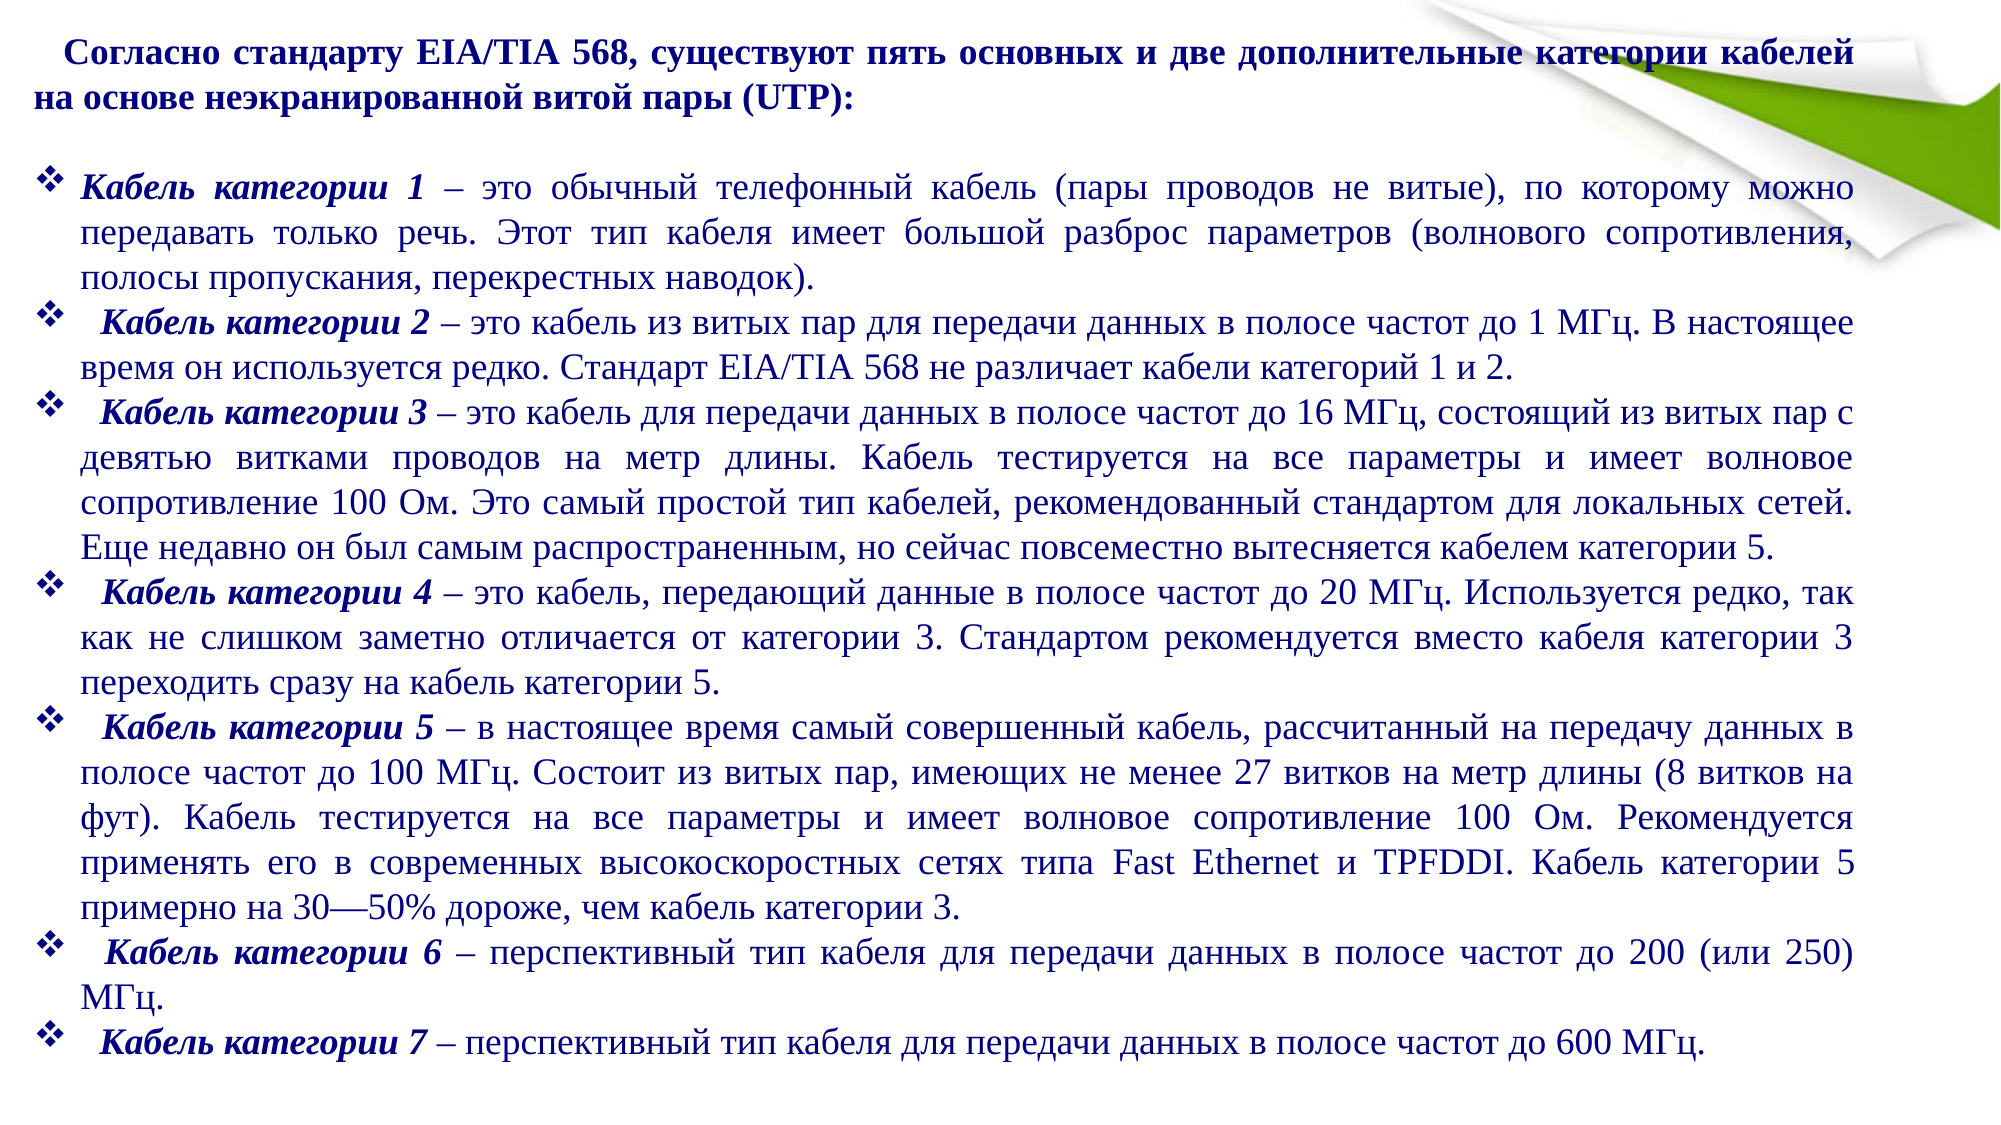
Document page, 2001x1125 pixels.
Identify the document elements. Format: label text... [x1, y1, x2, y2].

text_box Согласно стандарту EIA/TIA 568, существуют пять основных и две дополнительные категории кабелей на основе неэкранированной витой пары (UTP): Кабель категории 1 – это обычный телефонный кабель (пары проводов не витые), по которому можно передавать только речь. Этот тип кабеля имеет большой разброс параметров (волнового сопротивления, полосы пропускания, перекрестных наводок). Кабель категории 2 – это кабель из витых пар для передачи данных в полосе частот до 1 МГц. В настоящее время он используется редко. Стандарт EIA/TIA 568 не различает кабели категорий 1 и 2. Кабель категории 3 – это кабель для передачи данных в полосе частот до 16 МГц, состоящий из витых пар с девятью витками проводов на метр длины. Кабель тестируется на все параметры и имеет волновое сопротивление 100 Ом. Это самый простой тип кабелей, рекомендованный стандартом для локальных сетей. Еще недавно он был самым распространенным, но сейчас повсеместно вытесняется кабелем категории 5. Кабель категории 4 – это кабель, передающий данные в полосе частот до 20 МГц. Используется редко, так как не слишком заметно отличается от категории 3. Стандартом рекомендуется вместо кабеля категории 3 переходить сразу на кабель категории 5. Кабель категории 5 – в настоящее время самый совершенный кабель, рассчитанный на передачу данных в полосе частот до 100 МГц. Состоит из витых пар, имеющих не менее 27 витков на метр длины (8 витков на фут). Кабель тестируется на все параметры и имеет волновое сопротивление 100 Ом. Рекомендуется применять его в современных высокоскоростных сетях типа Fast Ethernet и TPFDDI. Кабель категории 5 примерно на 30—50% дороже, чем кабель категории 3. Кабель категории 6 – перспективный тип кабеля для передачи данных в полосе частот до 200 (или 250) МГц. Кабель категории 7 – перспективный тип кабеля для передачи данных в полосе частот до 600 МГц. [18, 19, 1871, 1069]
picture [0, 0, 2001, 1125]
